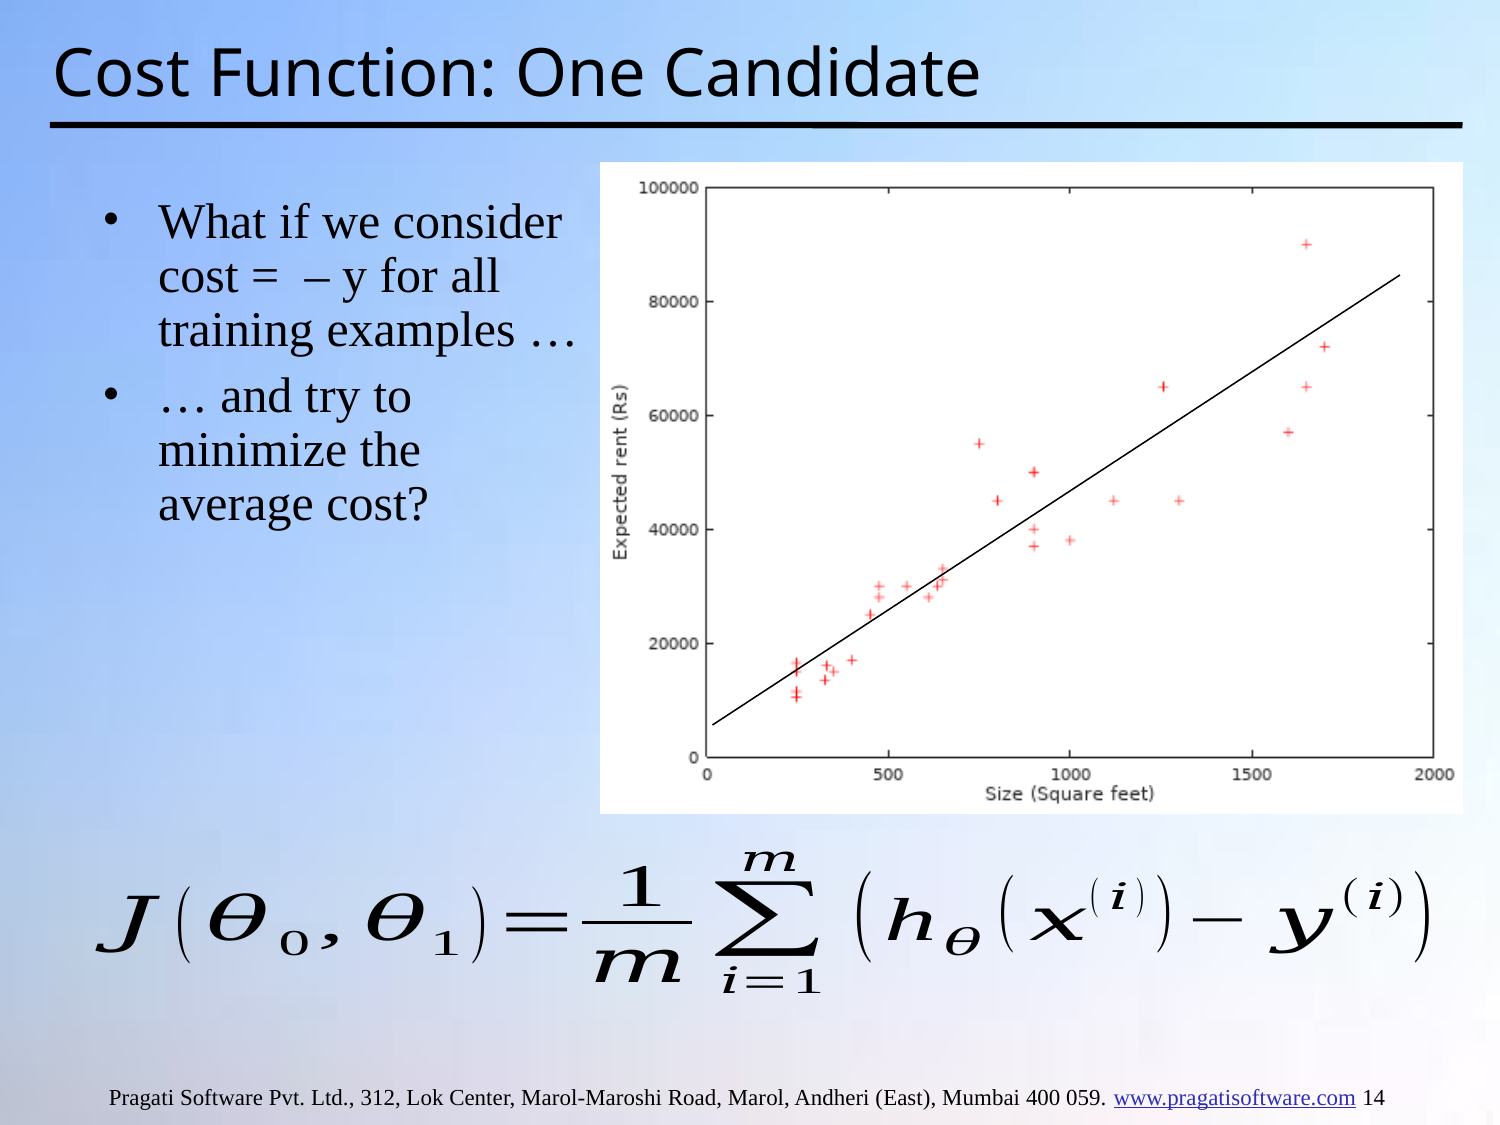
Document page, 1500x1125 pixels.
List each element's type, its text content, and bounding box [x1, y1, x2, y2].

title Cost Function: One Candidate [37, 0, 1462, 137]
picture [0, 0, 1500, 1125]
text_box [712, 274, 1401, 726]
